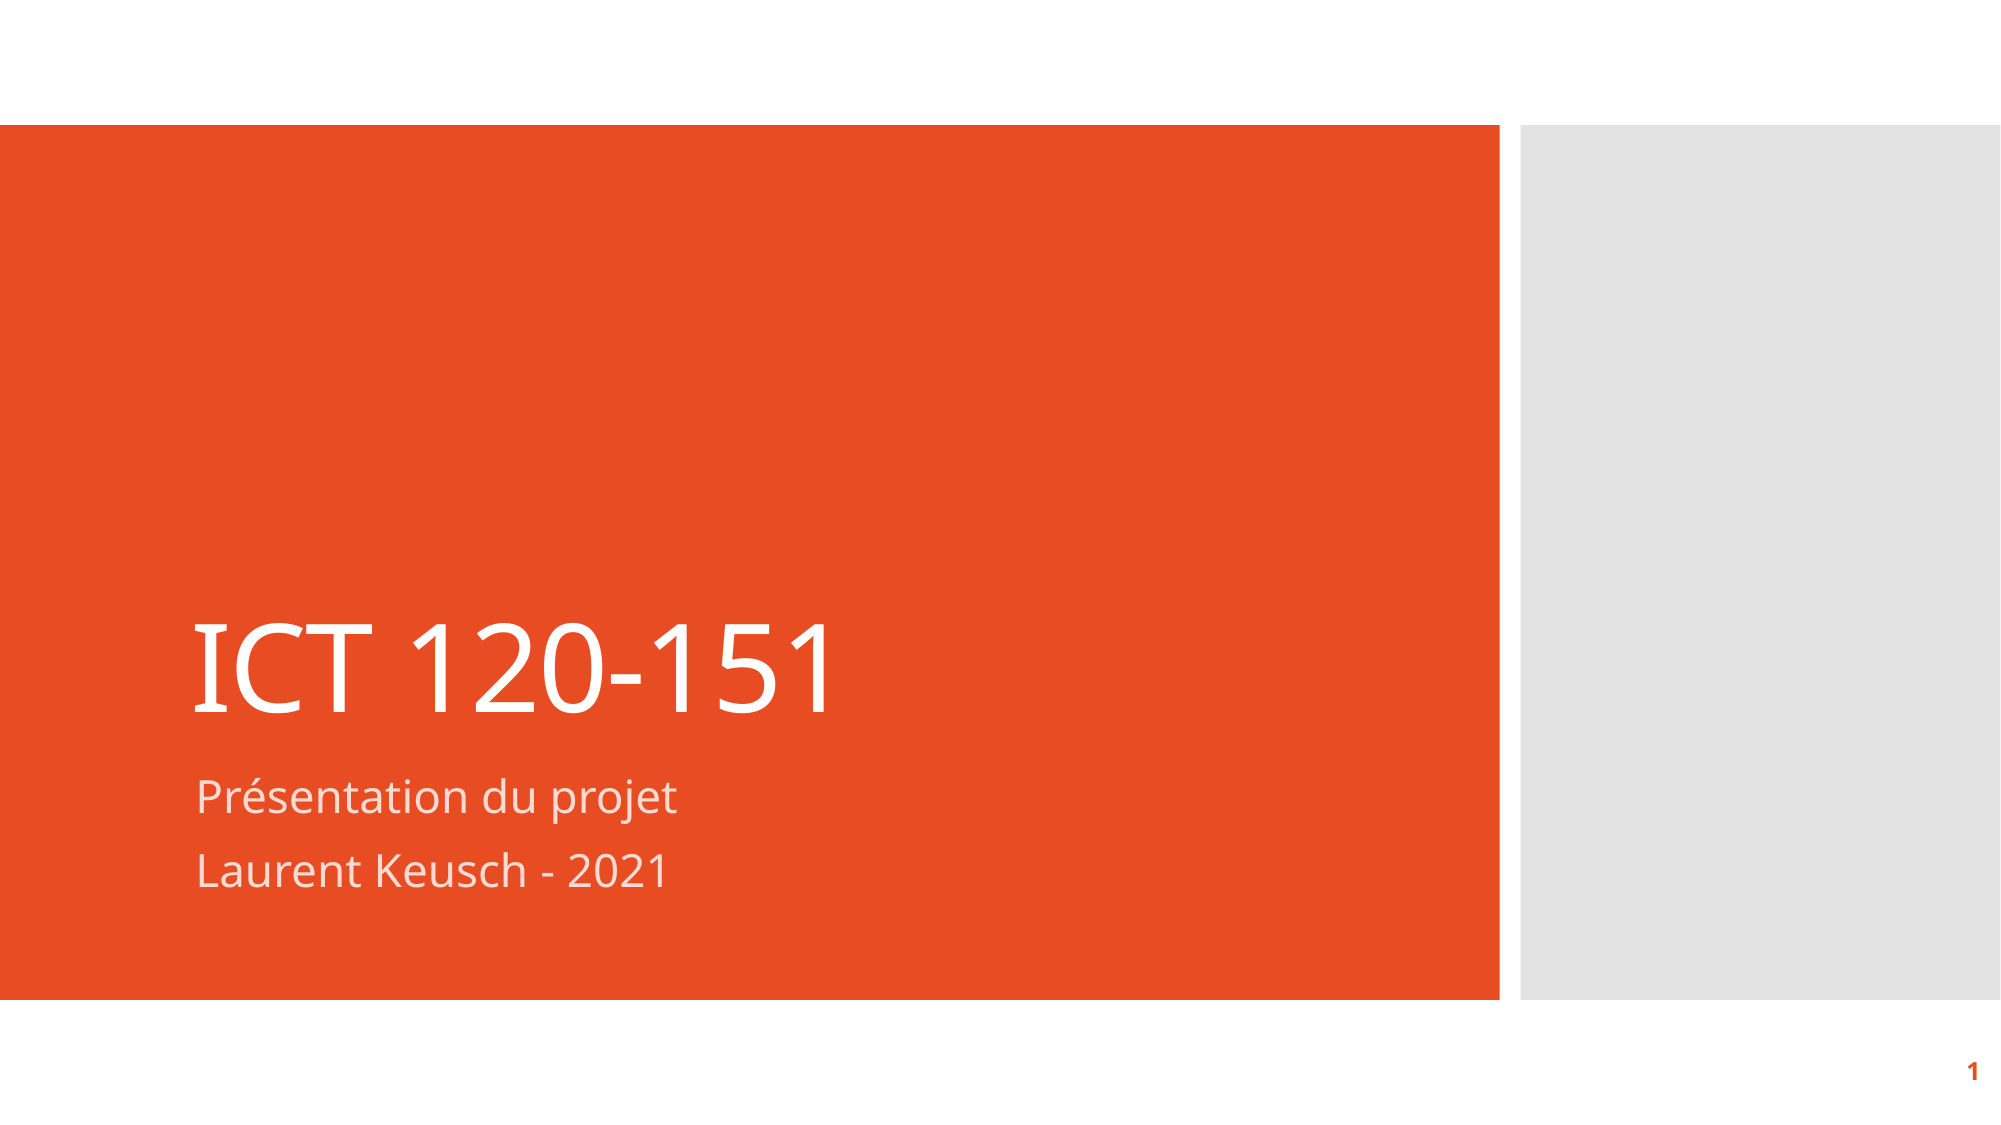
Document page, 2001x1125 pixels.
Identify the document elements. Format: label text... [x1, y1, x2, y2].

subtitle Présentation du projet Laurent Keusch - 2021 [180, 766, 1381, 917]
title ICT 120-151 [175, 213, 1376, 747]
slide_number 1 [1744, 1042, 1996, 1103]
